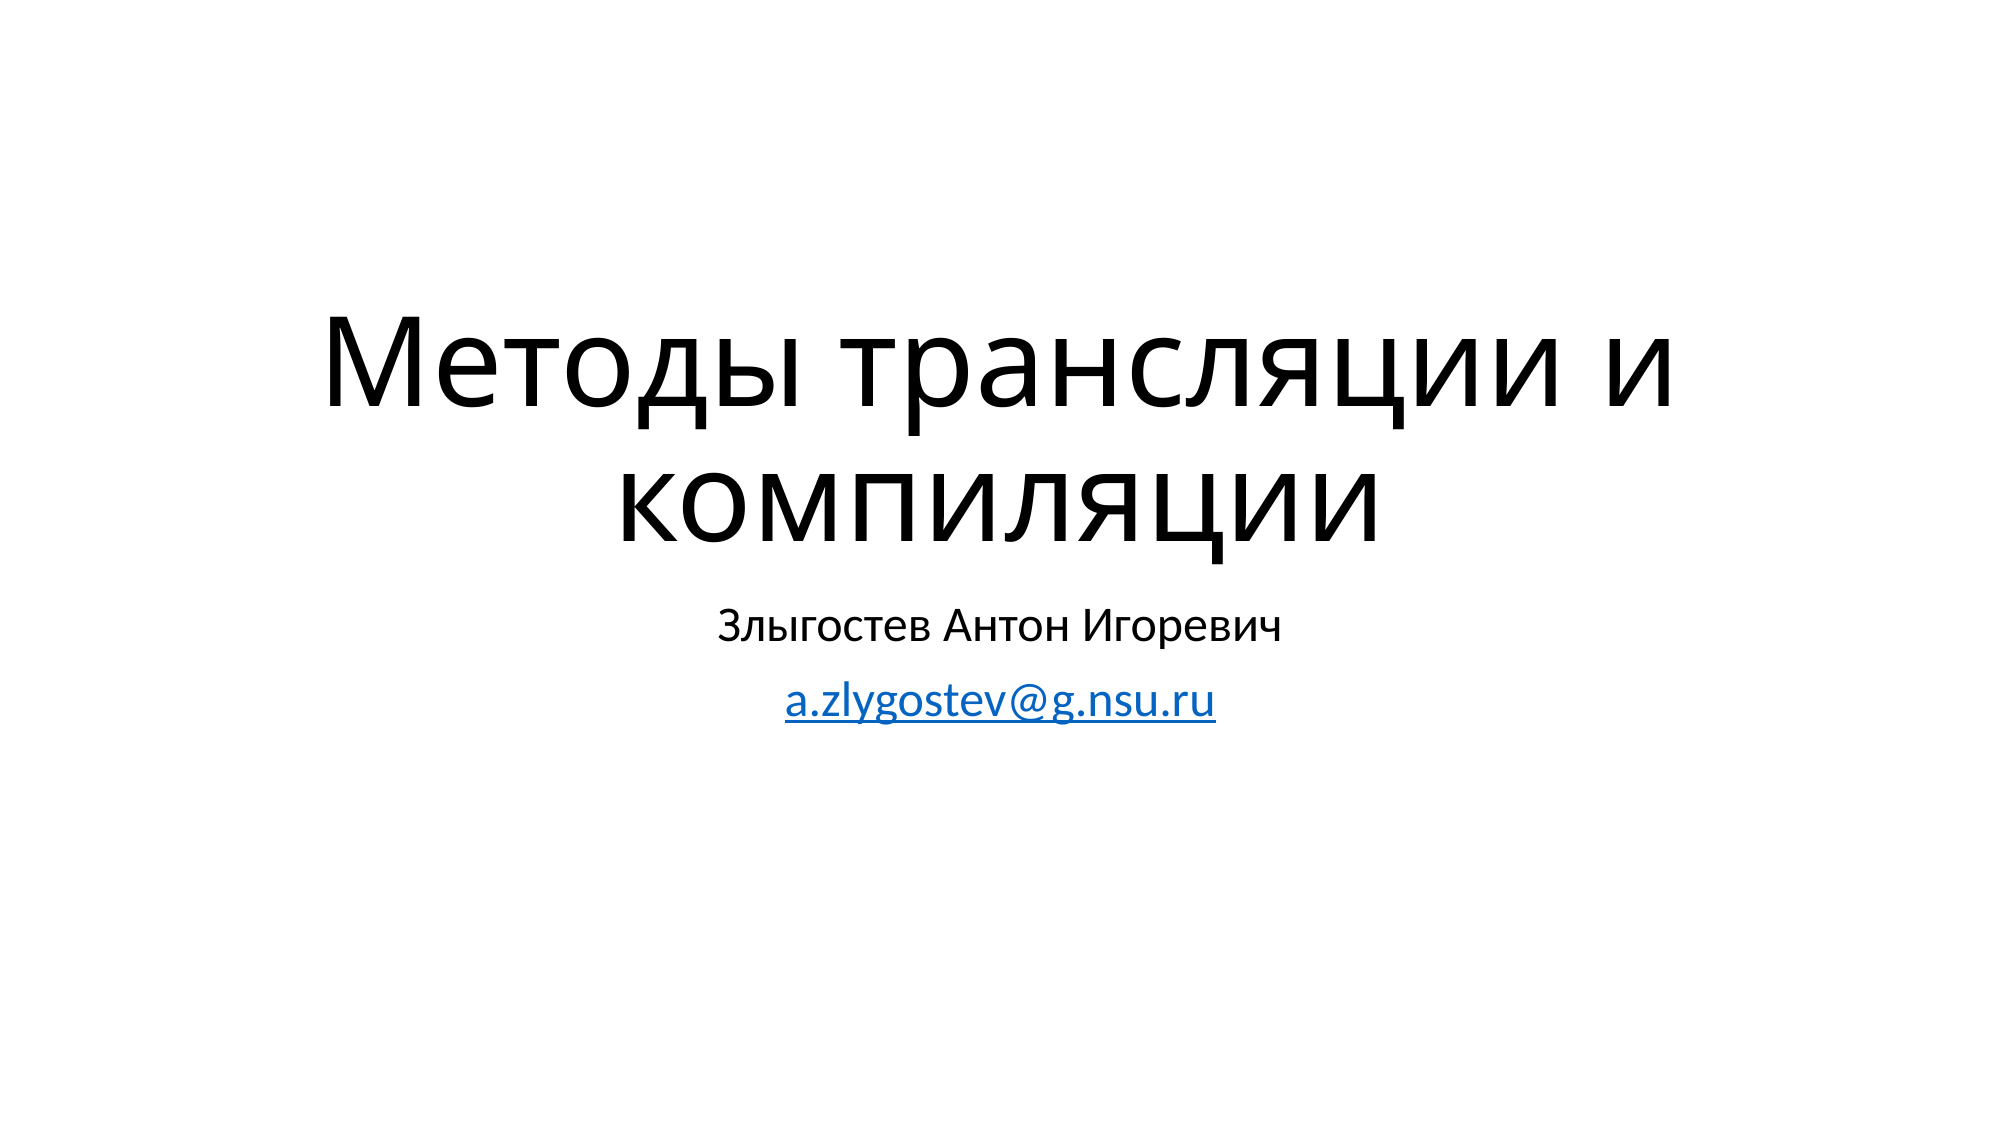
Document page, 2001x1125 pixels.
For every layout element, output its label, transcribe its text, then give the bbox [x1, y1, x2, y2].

subtitle Злыгостев Антон Игоревич a.zlygostev@g.nsu.ru [249, 590, 1750, 863]
title Методы трансляции и компиляции [249, 184, 1750, 576]
